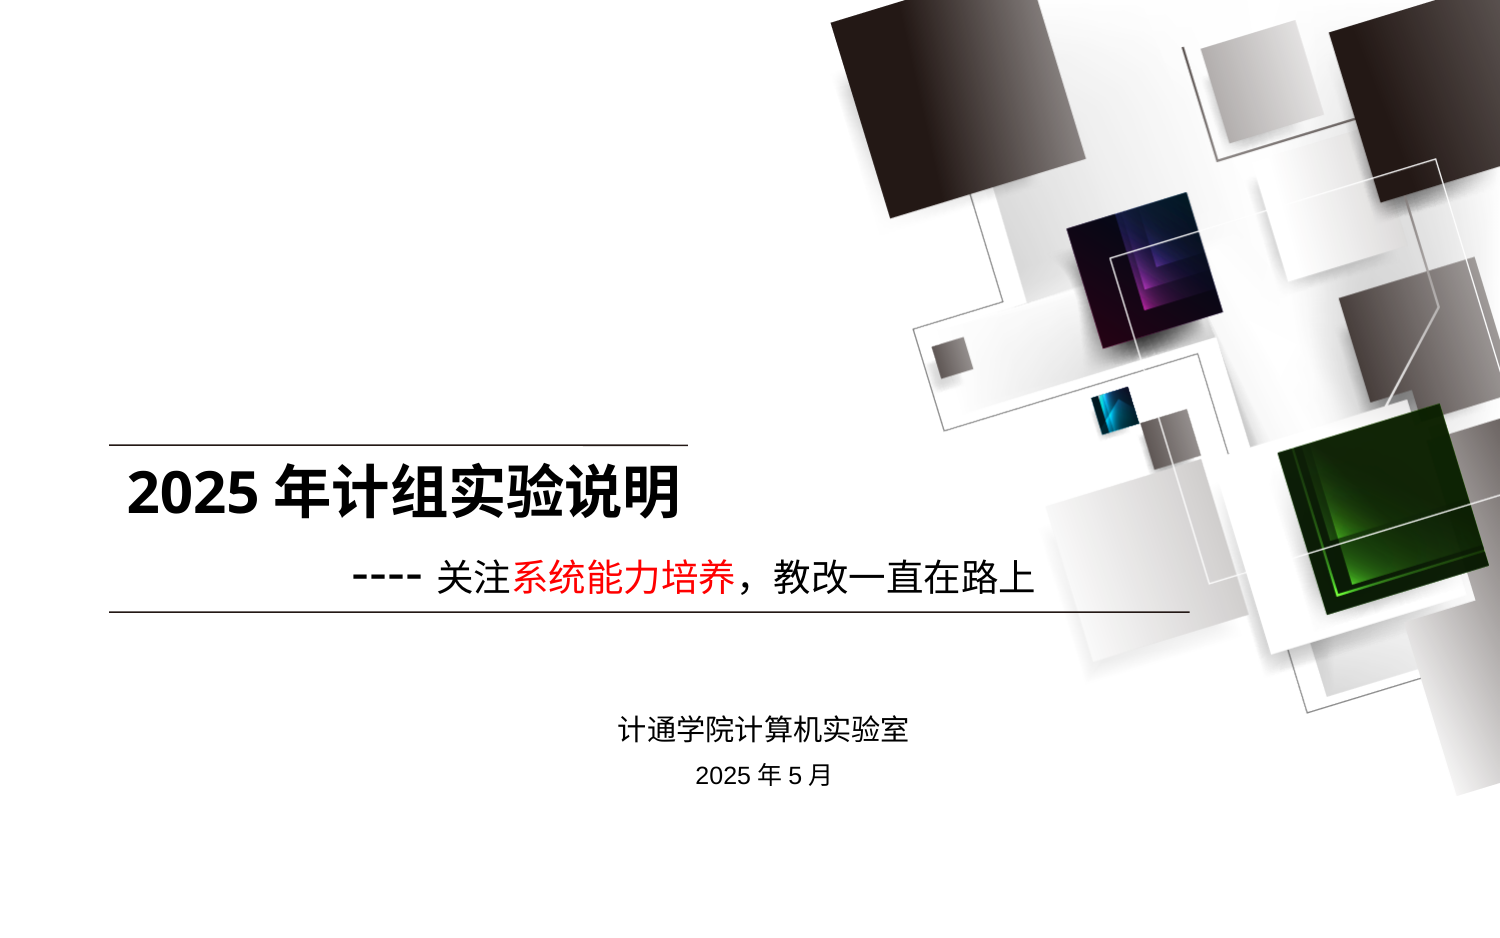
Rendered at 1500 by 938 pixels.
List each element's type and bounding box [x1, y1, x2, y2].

picture [830, 0, 1500, 796]
text_box [71, 444, 1302, 794]
